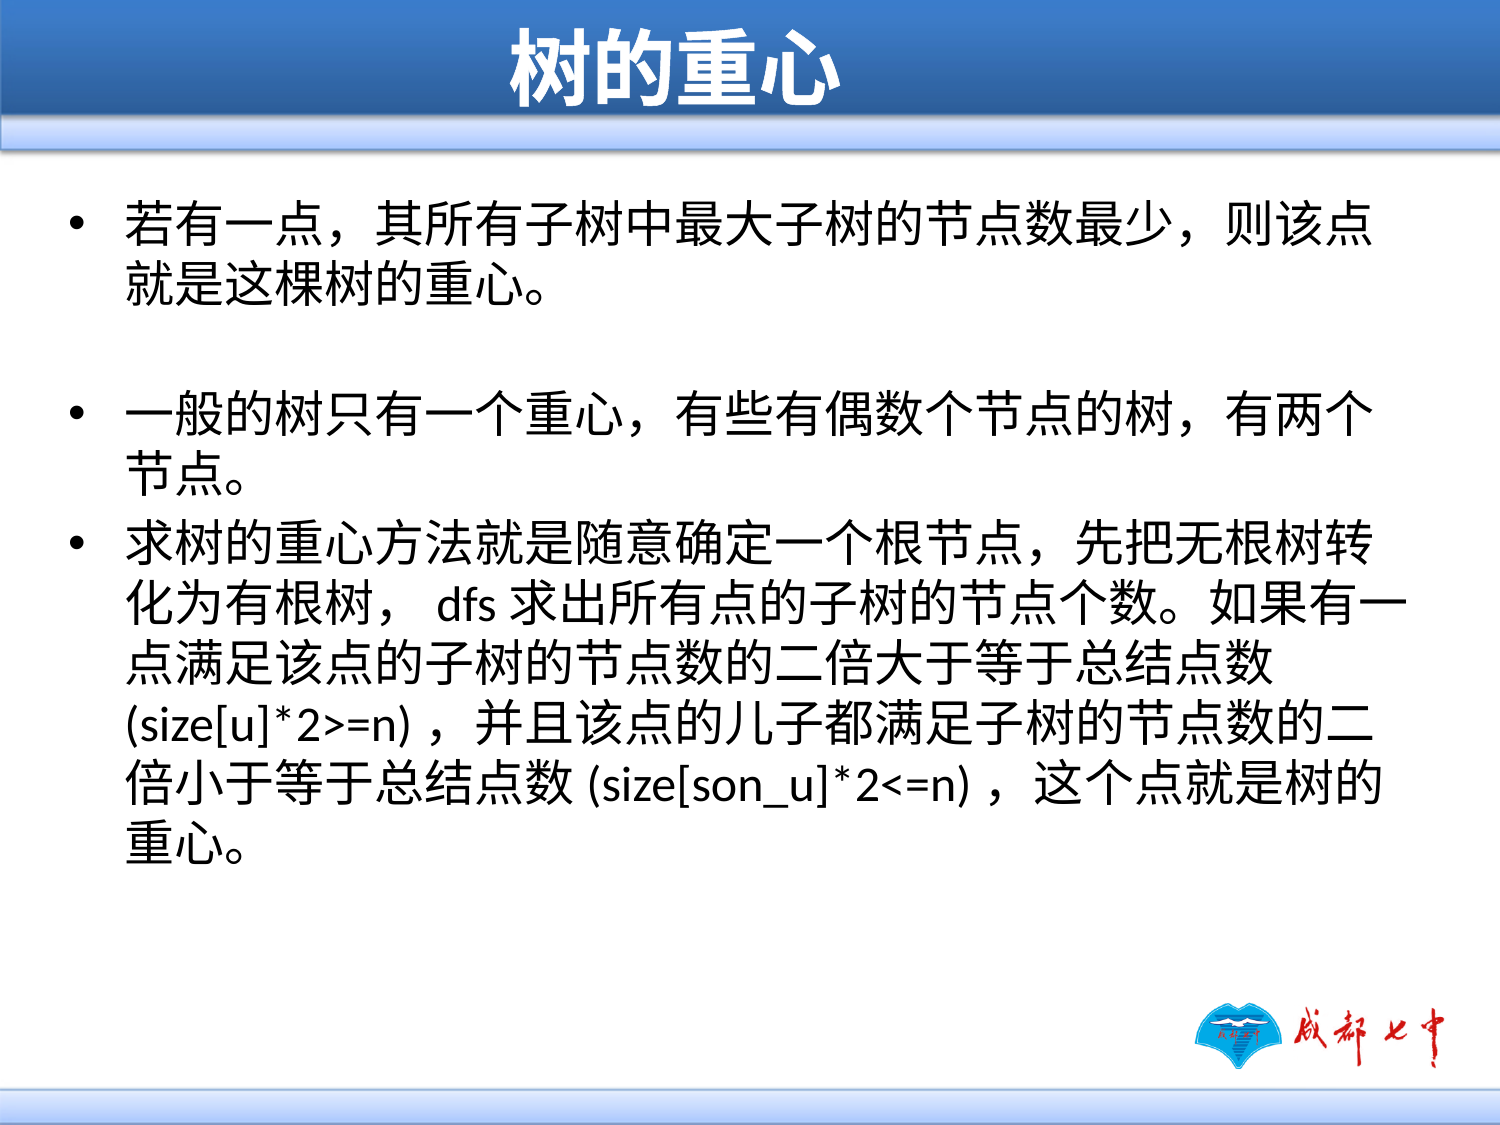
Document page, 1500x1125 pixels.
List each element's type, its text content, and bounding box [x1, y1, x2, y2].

title 树的重心 [0, 0, 1350, 160]
picture [0, 0, 1500, 1125]
list 若有一点，其所有子树中最大子树的节点数最少，则该点就是这棵树的重心。 一般的树只有一个重心，有些有偶数个节点的树，有两个节点。 求树的重心方法就是随意确定一个根节点，先把无根树转化为有根树，dfs求出所有点的子树的节点个数。如果有一点满足该点的子树的节点数的二倍大于等于总结点数(size[u]*2>=n)，并且该点的儿子都满足子树的节点数的二倍小于等于总结点数(size[son_u]*2<=n)，这个点就是树的重心。 [52, 184, 1436, 965]
